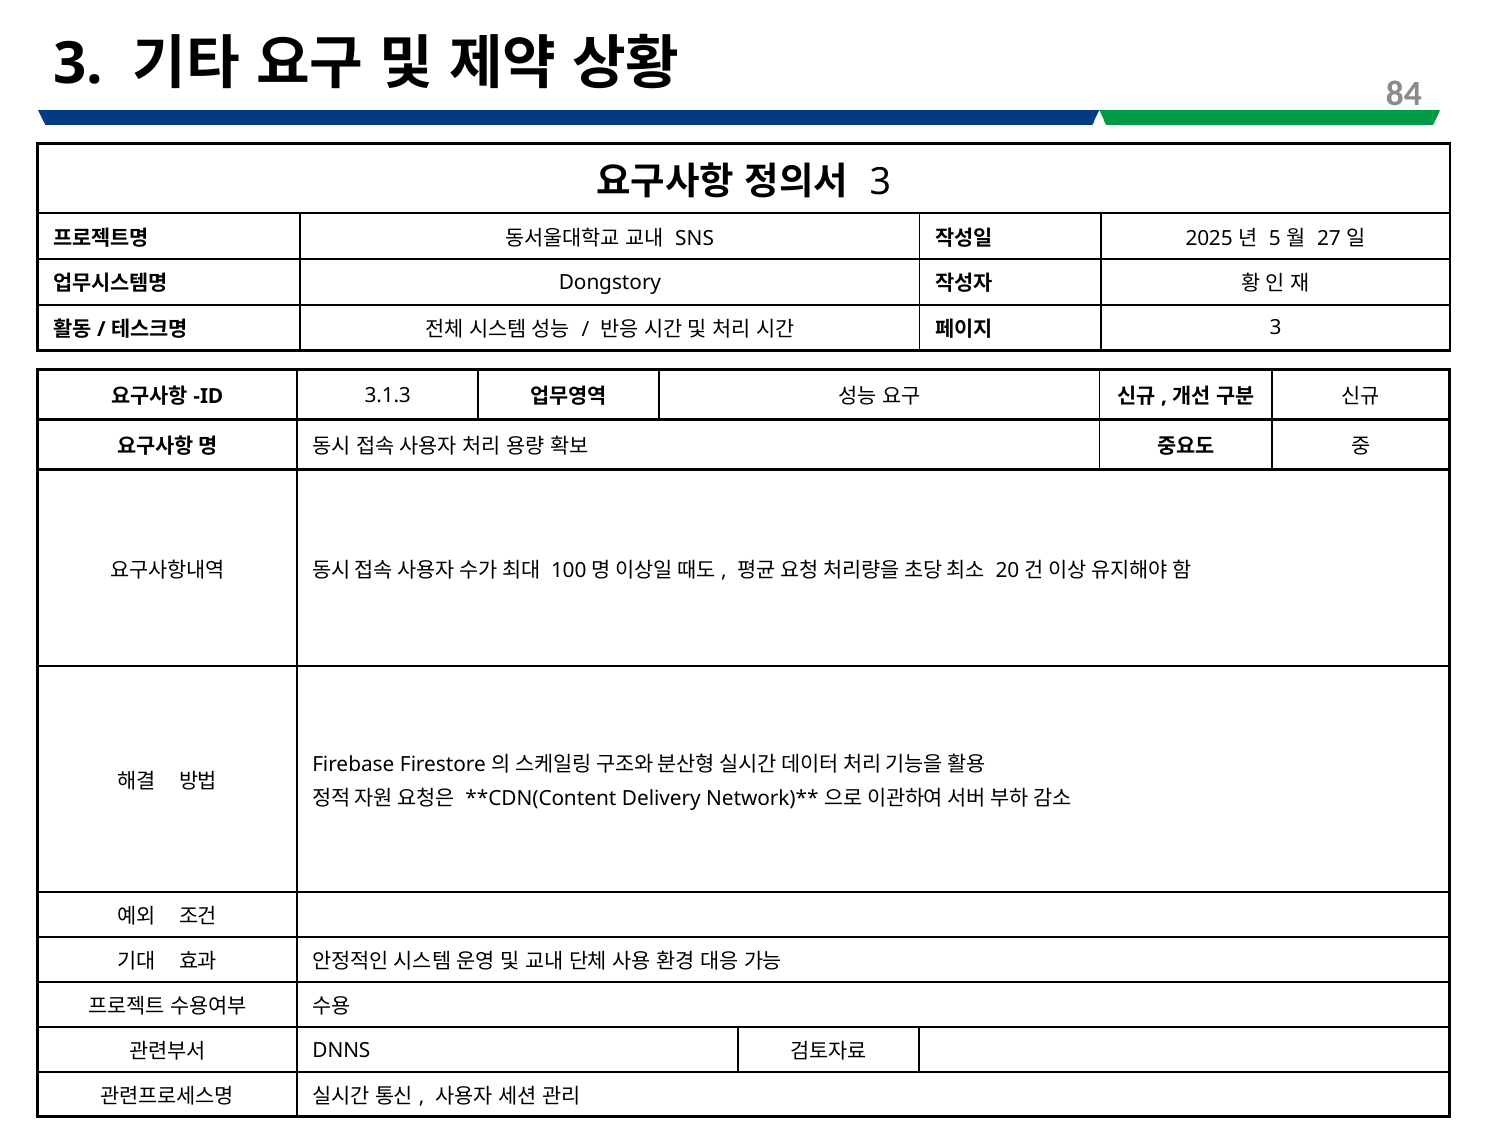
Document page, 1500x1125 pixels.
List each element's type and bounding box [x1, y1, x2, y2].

table_cell [298, 1073, 1448, 1115]
picture [38, 110, 1440, 125]
table_cell [39, 667, 296, 891]
table_cell [298, 421, 1099, 468]
table_header [39, 145, 1449, 212]
table_cell [39, 214, 299, 258]
table_cell [298, 983, 1448, 1026]
slide_number [1193, 61, 1437, 121]
table_cell [298, 1028, 737, 1071]
table_cell [39, 893, 296, 936]
table_header [1100, 371, 1271, 418]
table_cell [1102, 306, 1449, 349]
table_cell [920, 306, 1100, 349]
table_header [298, 371, 477, 418]
table_cell [39, 306, 299, 349]
table_cell [298, 938, 1448, 981]
title [38, 31, 843, 97]
table_header [660, 371, 1099, 418]
table_cell [301, 214, 919, 258]
table_cell [920, 214, 1100, 258]
table_cell [39, 1073, 296, 1115]
table_cell [920, 1028, 1448, 1071]
table_cell [39, 421, 296, 468]
table_cell [298, 471, 1448, 665]
table_cell [39, 471, 296, 665]
table_header [1273, 371, 1448, 418]
table_cell [39, 983, 296, 1026]
table_cell [298, 893, 1448, 936]
table_header [39, 371, 296, 418]
table_cell [1100, 421, 1271, 468]
table_cell [739, 1028, 918, 1071]
table_cell [39, 260, 299, 304]
table_cell [301, 260, 919, 304]
table_cell [920, 260, 1100, 304]
table_header [479, 371, 658, 418]
table_cell [1273, 421, 1448, 468]
table_cell [39, 938, 296, 981]
table_cell [298, 667, 1448, 891]
table_cell [1102, 214, 1449, 258]
table_cell [39, 1028, 296, 1071]
table_cell [1102, 260, 1449, 304]
table_cell [301, 306, 919, 349]
